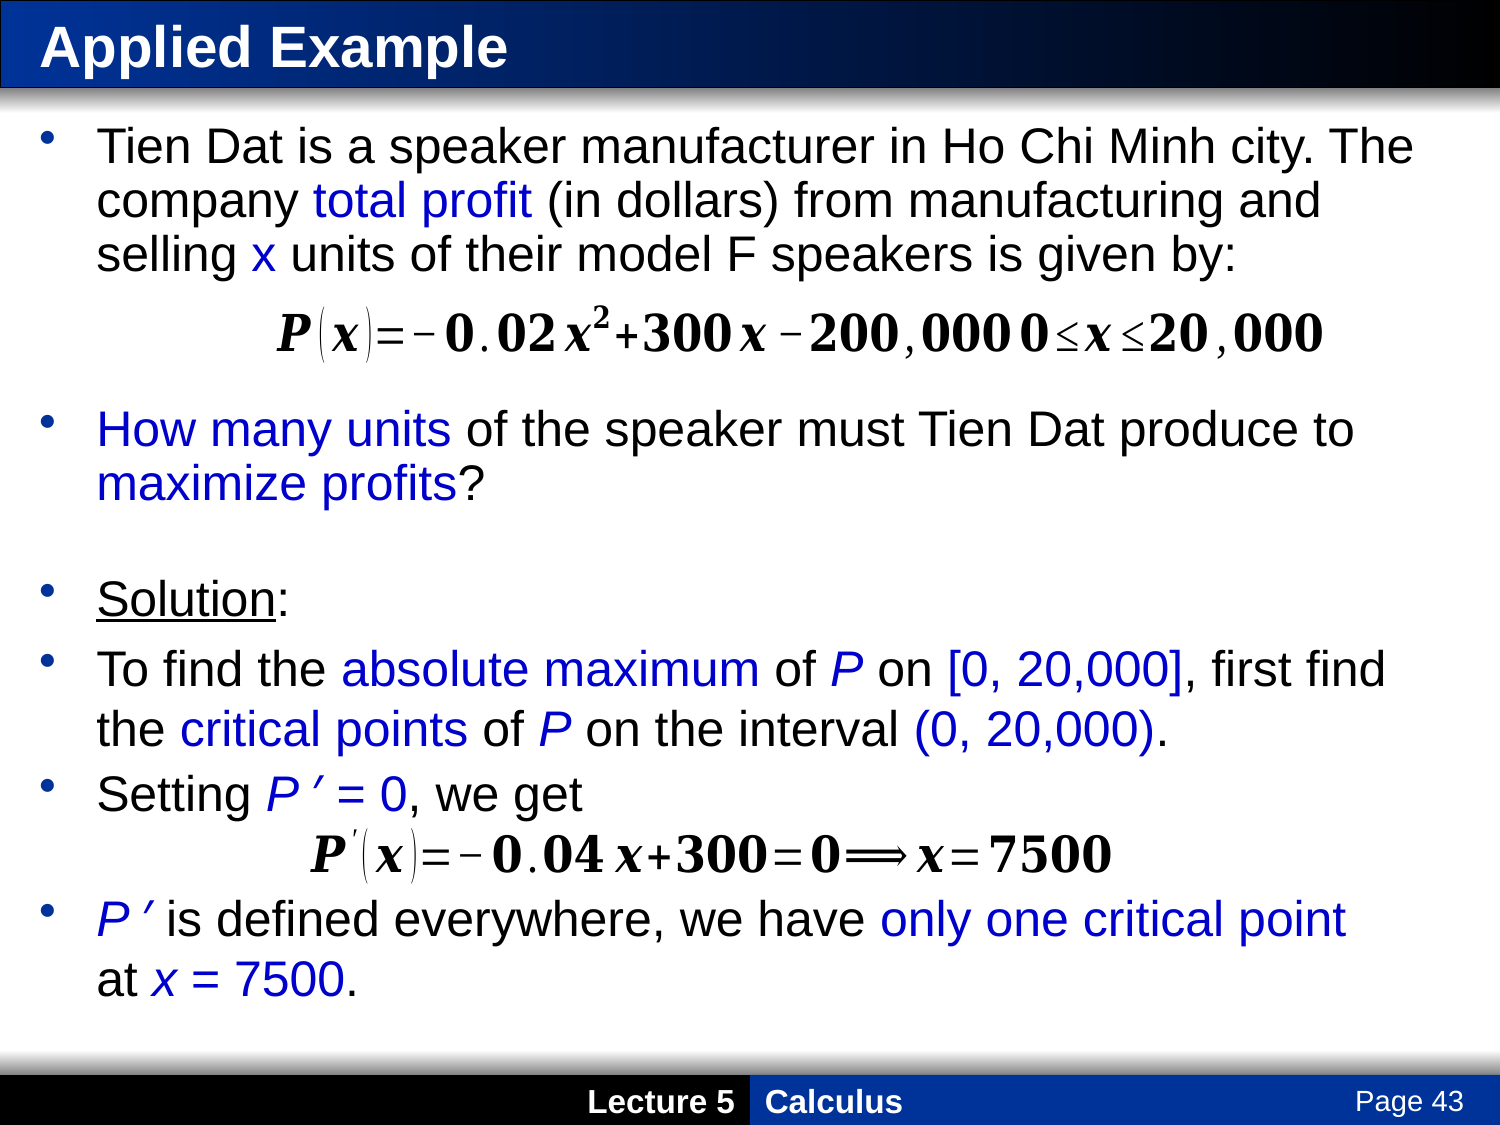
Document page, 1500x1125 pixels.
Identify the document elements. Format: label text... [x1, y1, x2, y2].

list Tien Dat is a speaker manufacturer in Ho Chi Minh city. The company total profit (in dollars) from manufacturing and selling x units of their model F speakers is given by: How many units of the speaker must Tien Dat produce to maximize profits? Solution: To find the absolute maximum of P on [0, 20,000], first find the critical points of P on the interval (0, 20,000). Setting P ′ = 0, we get P ′ is defined everywhere, we have only one critical point at x = 7500. [24, 112, 1475, 1038]
title Applied Example [24, 12, 1500, 75]
slide_number Page 43 [1337, 1074, 1488, 1125]
